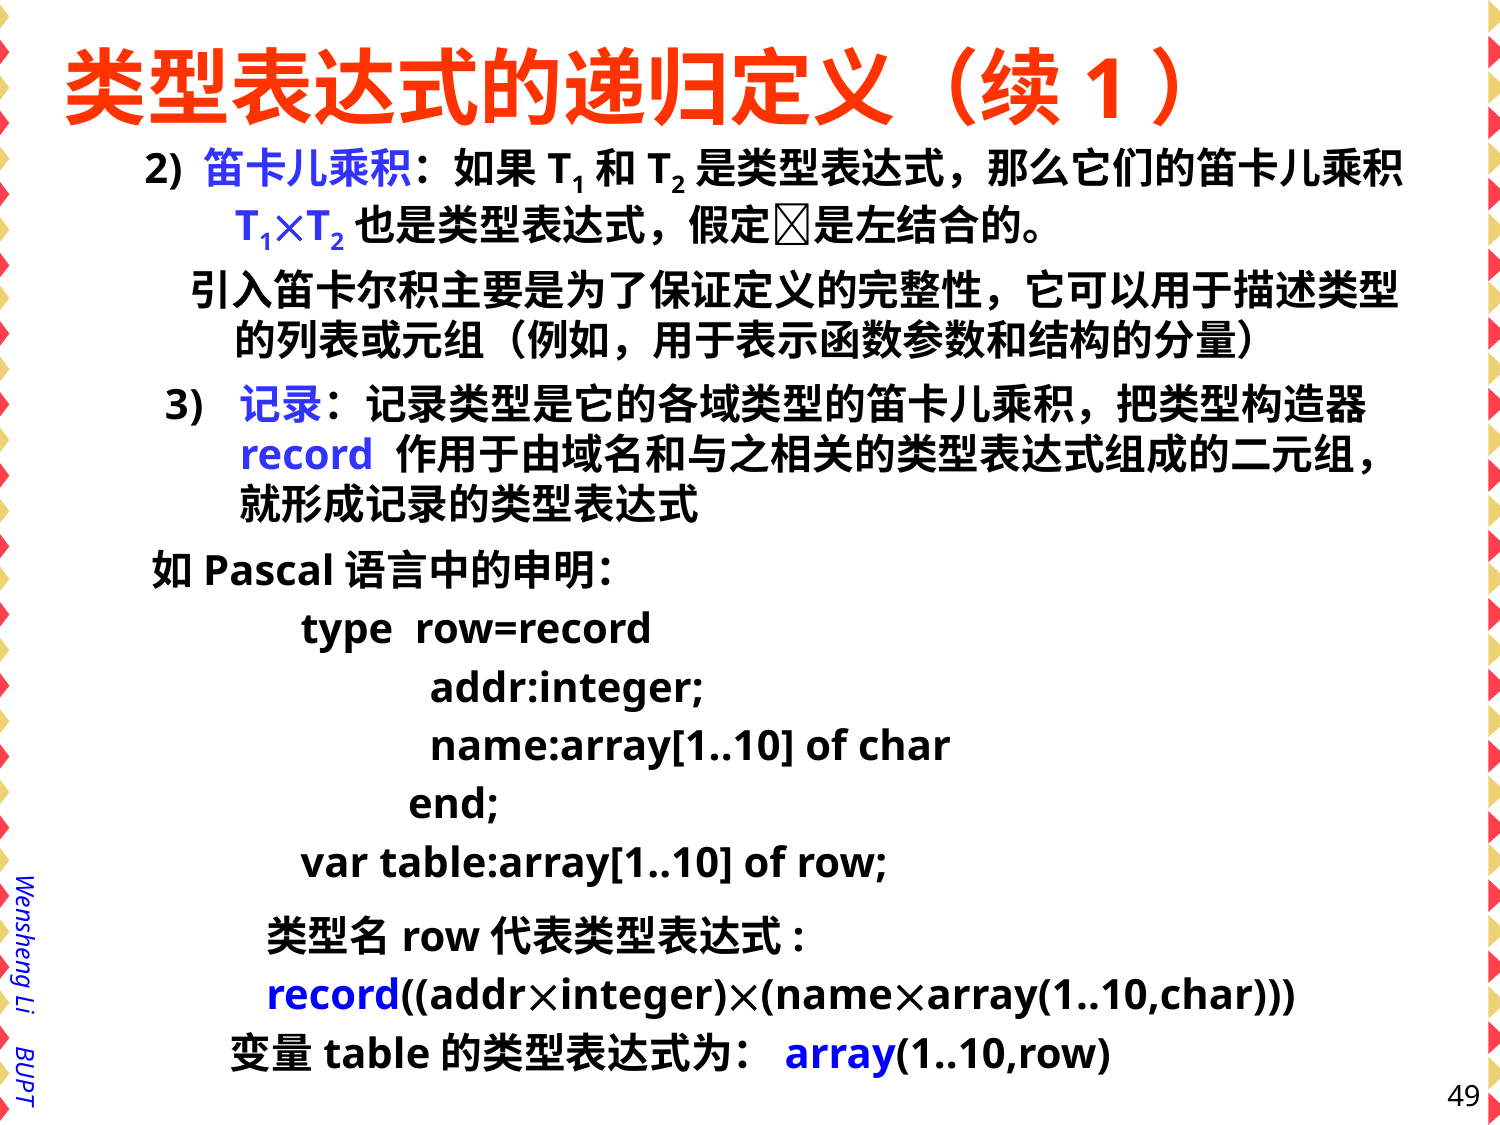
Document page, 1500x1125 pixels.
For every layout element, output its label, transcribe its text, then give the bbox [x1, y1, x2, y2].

text_box 如Pascal语言中的申明： type row=record addr:integer; name:array[1..10] of char end; var table:array[1..10] of row; [41, 555, 1409, 925]
text_box 记录：记录类型是它的各域类型的笛卡儿乘积，把类型构造器 record 作用于由域名和与之相关的类型表达式组成的二元组，就形成记录的类型表达式 [0, 370, 1432, 536]
list 2) 笛卡儿乘积：如果T1和T2是类型表达式，那么它们的笛卡儿乘积T1T2也是类型表达式，假定是左结合的。 引入笛卡尔积主要是为了保证定义的完整性，它可以用于描述类型的列表或元组（例如，用于表示函数参数和结构的分量） [48, 134, 1426, 370]
title 类型表达式的递归定义（续1） [48, 16, 1462, 154]
text_box 类型名row代表类型表达式: record((addrinteger)(namearray(1..10,char))) 变量table的类型表达式为：array(1..10,row) [26, 902, 1394, 1109]
slide_number 49 [1370, 1069, 1496, 1124]
